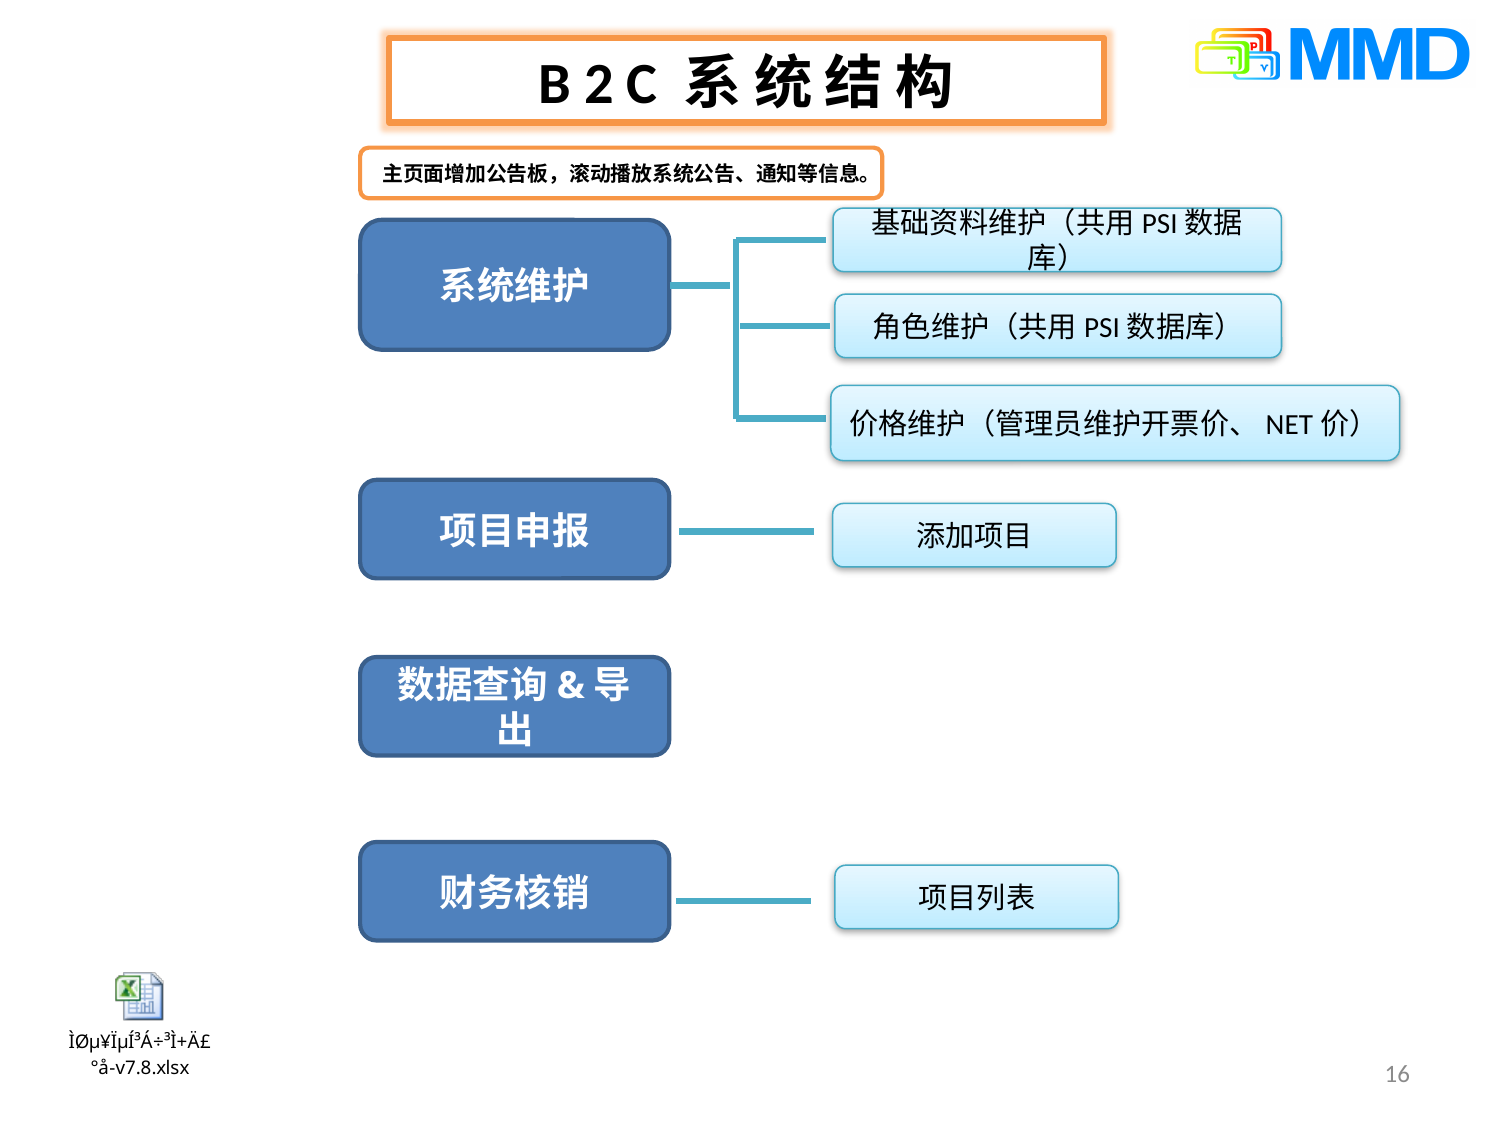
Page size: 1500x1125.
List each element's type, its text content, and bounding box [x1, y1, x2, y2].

text_box 添加项目 [831, 502, 1117, 568]
text_box 系统维护 [357, 217, 672, 352]
text_box 角色维护（共用PSI数据库） [834, 293, 1283, 359]
text_box 数据查询&导出 [358, 654, 672, 758]
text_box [64, 971, 216, 1108]
slide_number 16 [1074, 1042, 1425, 1103]
text_box 价格维护（管理员维护开票价、NET价） [829, 384, 1401, 462]
text_box 财务核销 [358, 839, 672, 943]
text_box 项目列表 [834, 864, 1120, 930]
text_box 主页面增加公告板，滚动播放系统公告、通知等信息。 [358, 145, 885, 201]
text_box B2C系统结构 [387, 36, 1106, 125]
picture [1189, 19, 1476, 88]
text_box 项目申报 [358, 477, 672, 581]
text_box 基础资料维护（共用PSI数据库） [832, 207, 1283, 273]
